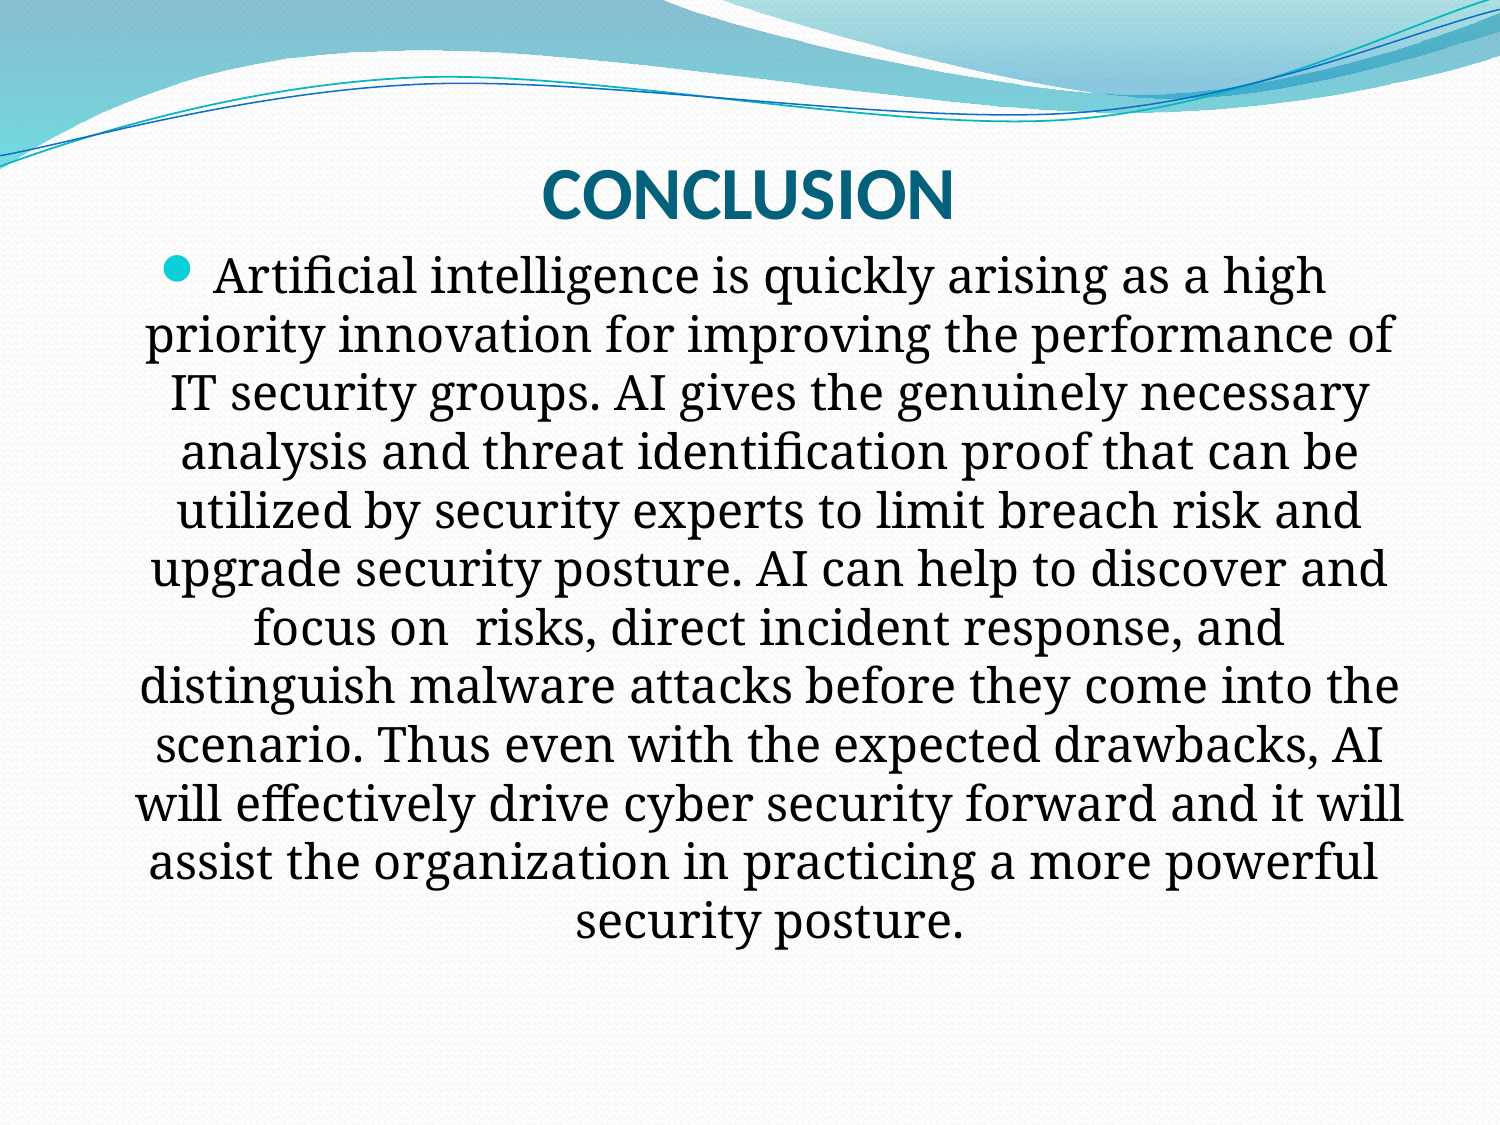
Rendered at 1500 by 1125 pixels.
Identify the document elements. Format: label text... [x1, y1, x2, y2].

title CONCLUSION [75, 137, 1425, 237]
list Artificial intelligence is quickly arising as a high priority innovation for improving the performance of IT security groups. AI gives the genuinely necessary analysis and threat identification proof that can be utilized by security experts to limit breach risk and upgrade security posture. AI can help to discover and focus on risks, direct incident response, and distinguish malware attacks before they come into the scenario. Thus even with the expected drawbacks, AI will effectively drive cyber security forward and it will assist the organization in practicing a more powerful security posture. [75, 237, 1425, 958]
